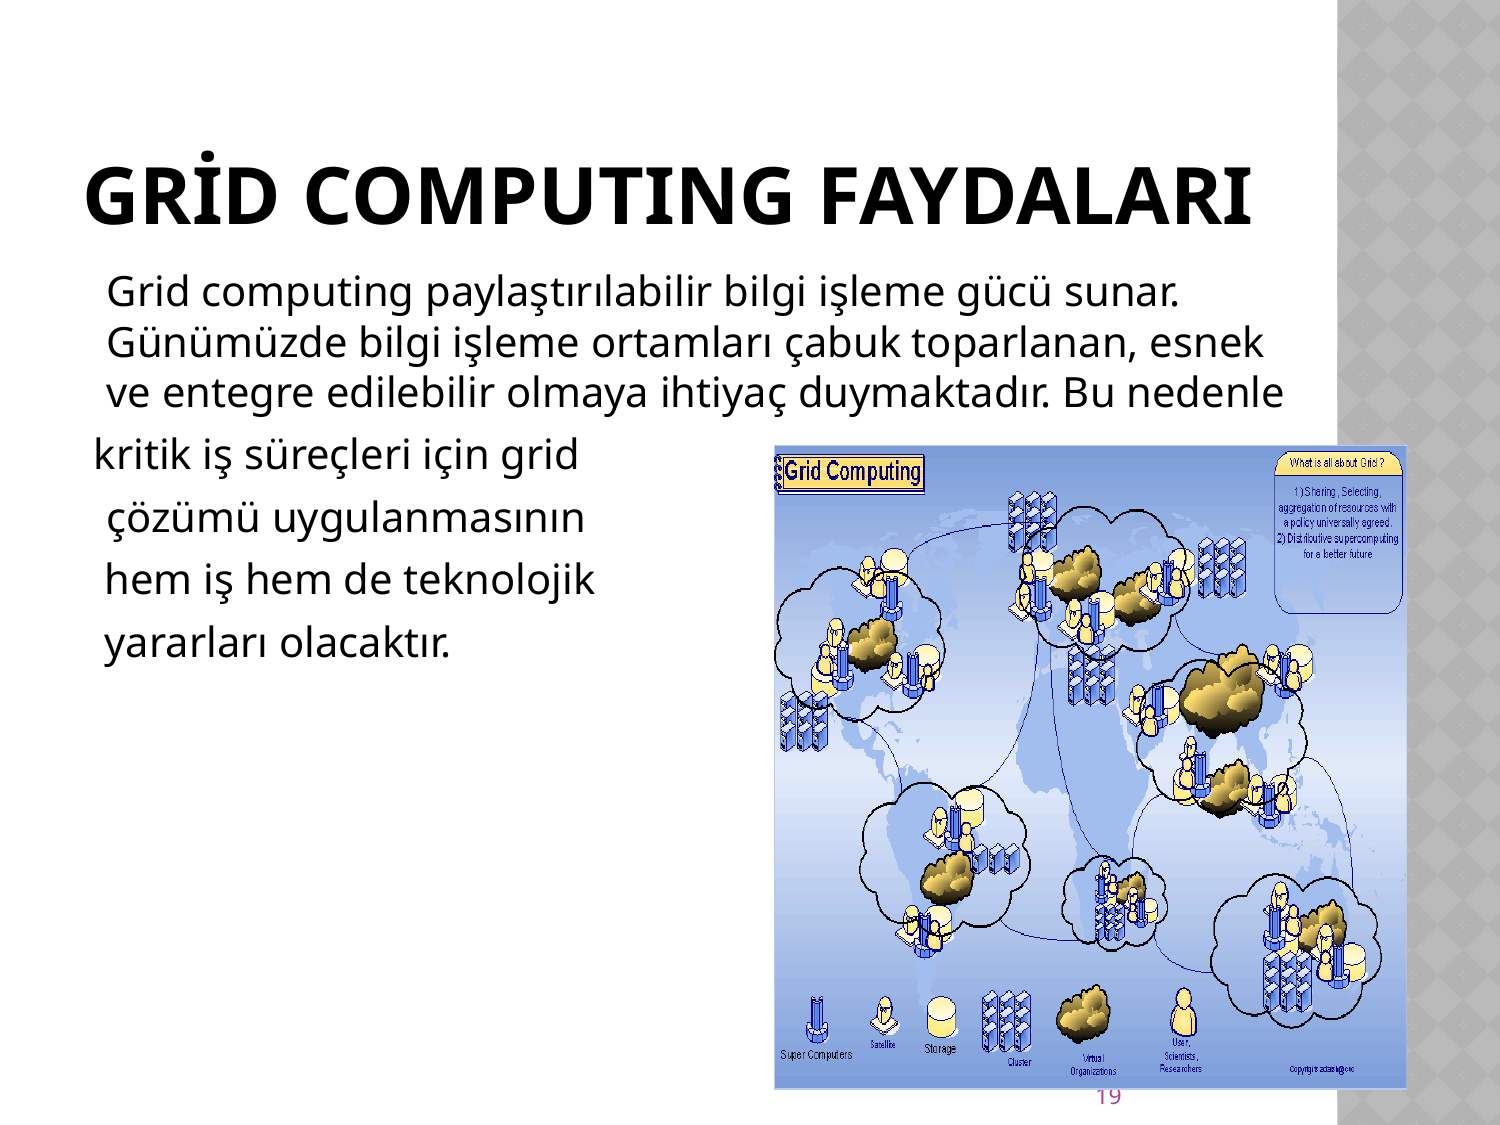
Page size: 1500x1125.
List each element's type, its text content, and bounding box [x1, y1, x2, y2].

slide_number 19 [1025, 1100, 1122, 1113]
title Grid COMPUTING FaydalarI [75, 52, 1263, 240]
list Grid computing paylaştırılabilir bilgi işleme gücü sunar. Günümüzde bilgi işleme ortamları çabuk toparlanan, esnek ve entegre edilebilir olmaya ihtiyaç duymaktadır. Bu nedenle kritik iş süreçleri için grid çözümü uygulanmasının hem iş hem de teknolojik yararları olacaktır. [46, 257, 1320, 1005]
picture [772, 444, 1407, 1091]
